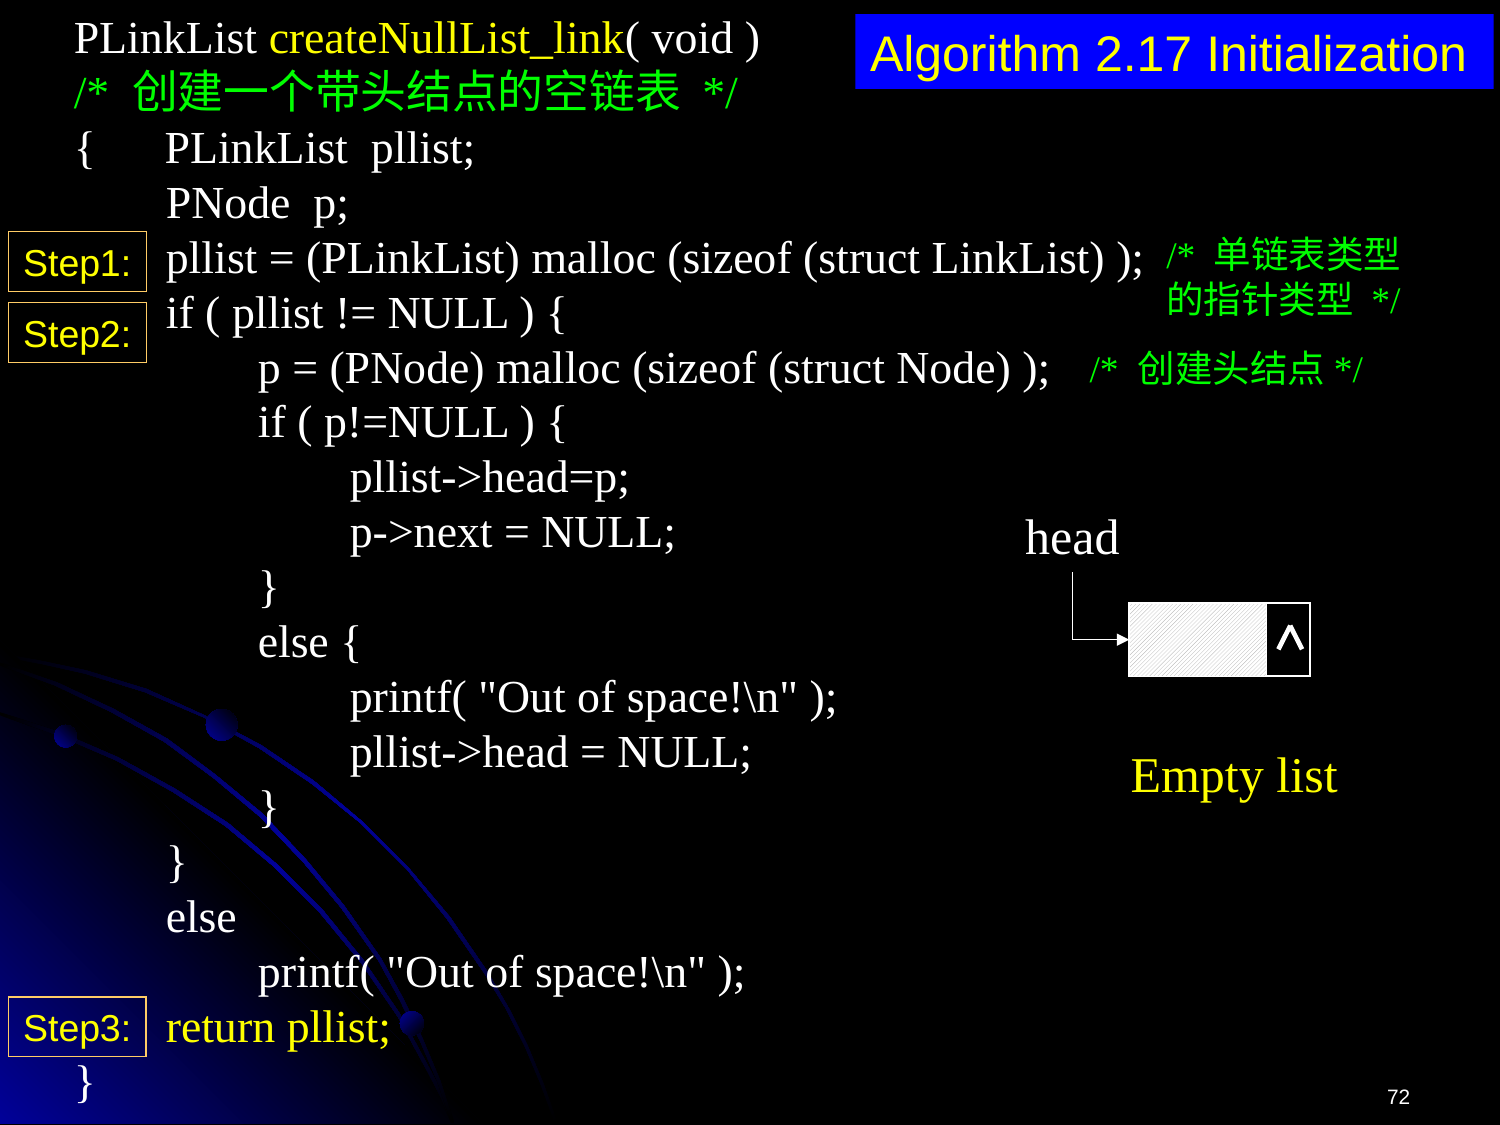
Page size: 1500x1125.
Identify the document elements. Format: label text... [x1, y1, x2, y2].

text_box PLinkList createNullList_link( void ) /* 创建一个带头结点的空链表 */ { PLinkList pllist; PNode p; pllist = (PLinkList) malloc (sizeof (struct LinkList) ); if ( pllist != NULL ) { p = (PNode) malloc (sizeof (struct Node) ); if ( p!=NULL ) { pllist->head=p; p->next = NULL; } else { printf( "Out of space!\n" ); pllist->head = NULL; } } else printf( "Out of space!\n" ); return pllist; } [59, 0, 1365, 1115]
text_box Algorithm 2.17 Initialization [855, 14, 1494, 89]
text_box /* 创建头结点*/ [1074, 338, 1471, 398]
slide_number 72 [1074, 1051, 1425, 1125]
text_box Step2: [8, 302, 147, 363]
text_box Step3: [8, 996, 147, 1057]
text_box /* 单链表类型 的指针类型 */ [1151, 223, 1454, 329]
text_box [1009, 497, 1354, 811]
text_box Step1: [8, 231, 147, 292]
